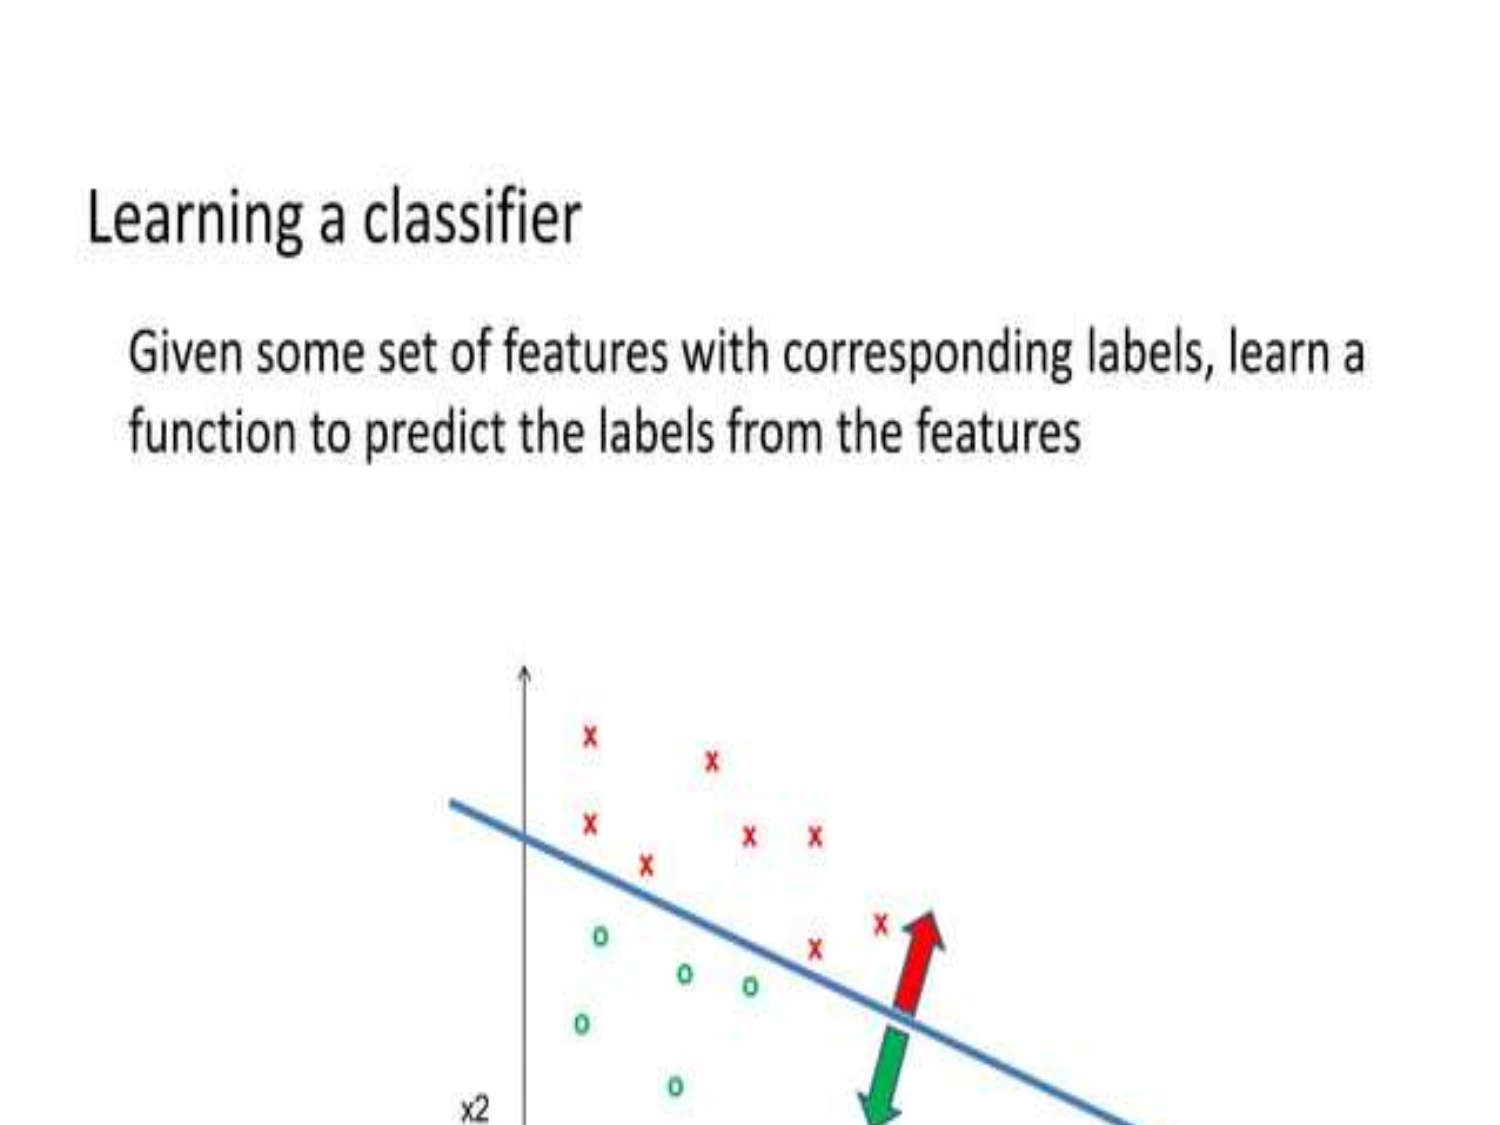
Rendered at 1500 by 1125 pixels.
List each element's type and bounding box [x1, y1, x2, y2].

picture [0, 139, 1500, 1125]
